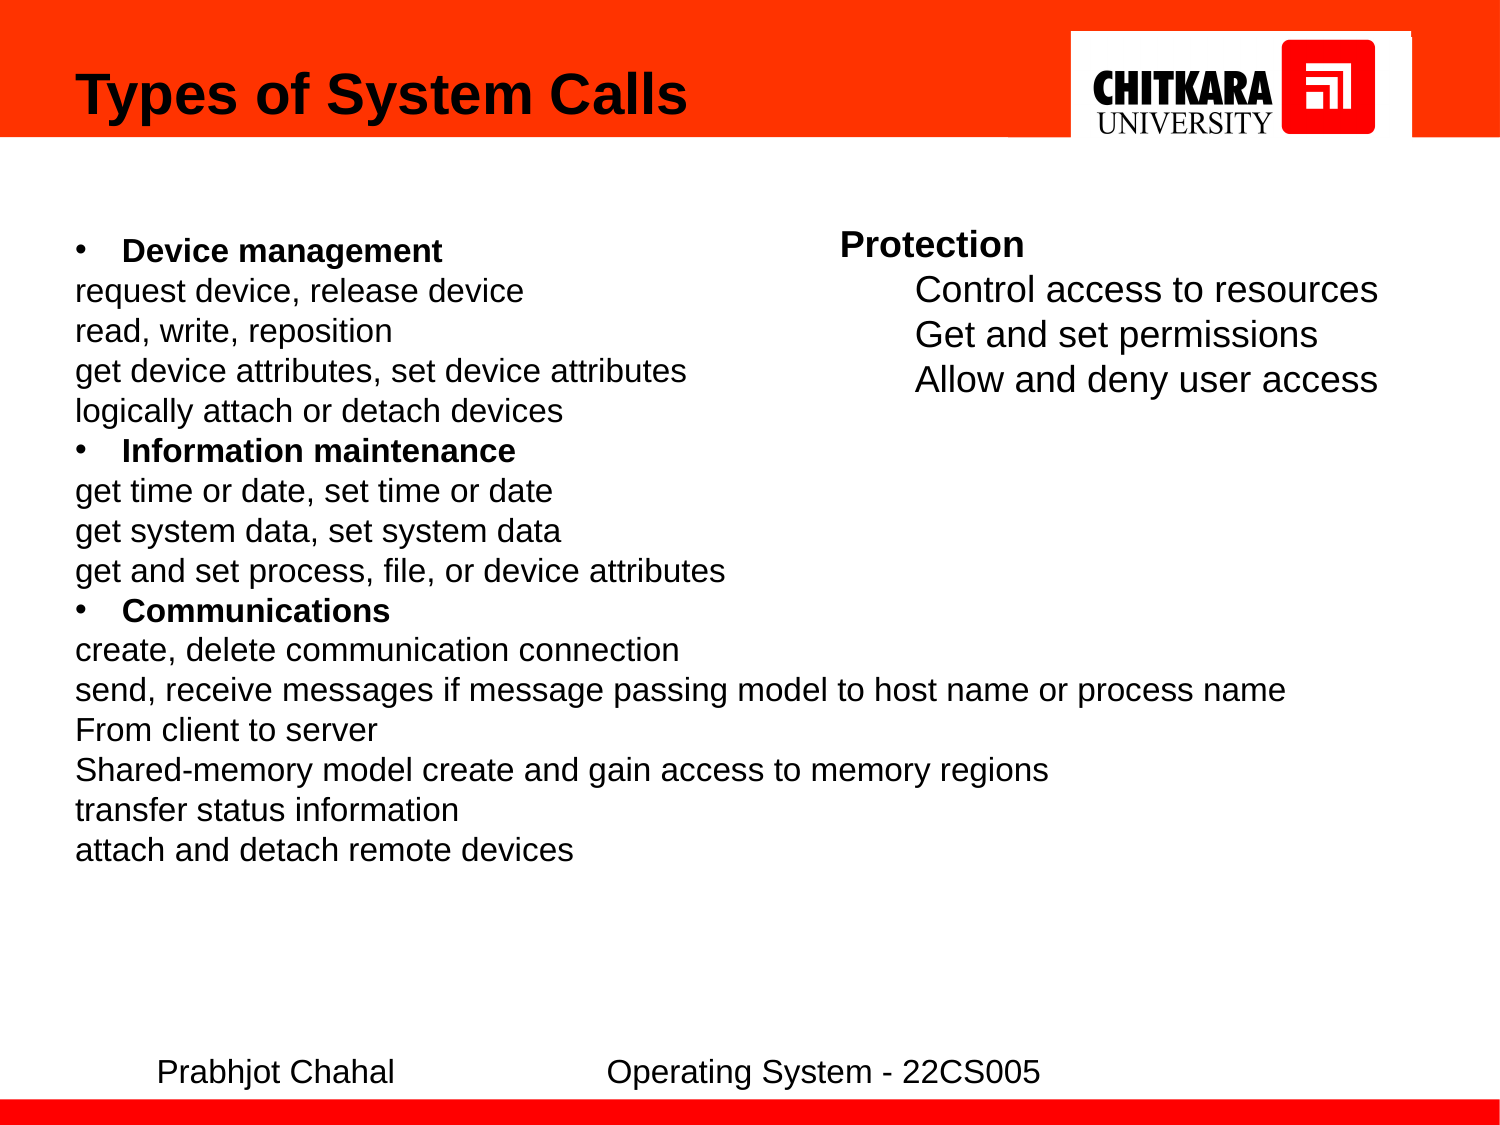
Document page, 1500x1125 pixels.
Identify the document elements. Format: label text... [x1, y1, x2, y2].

subtitle Device management request device, release device read, write, reposition get device attributes, set device attributes logically attach or detach devices Information maintenance get time or date, set time or date get system data, set system data get and set process, file, or device attributes Communications create, delete communication connection send, receive messages if message passing model to host name or process name From client to server Shared-memory model create and gain access to memory regions transfer status information attach and detach remote devices [75, 125, 1425, 1013]
picture [1074, 37, 1390, 44]
title Types of System Calls [75, 44, 1425, 125]
text_box Prabhjot Chahal Operating System - 22CS005 [40, 1042, 1474, 1103]
text_box Protection Control access to resources Get and set permissions Allow and deny user access [824, 212, 1438, 453]
